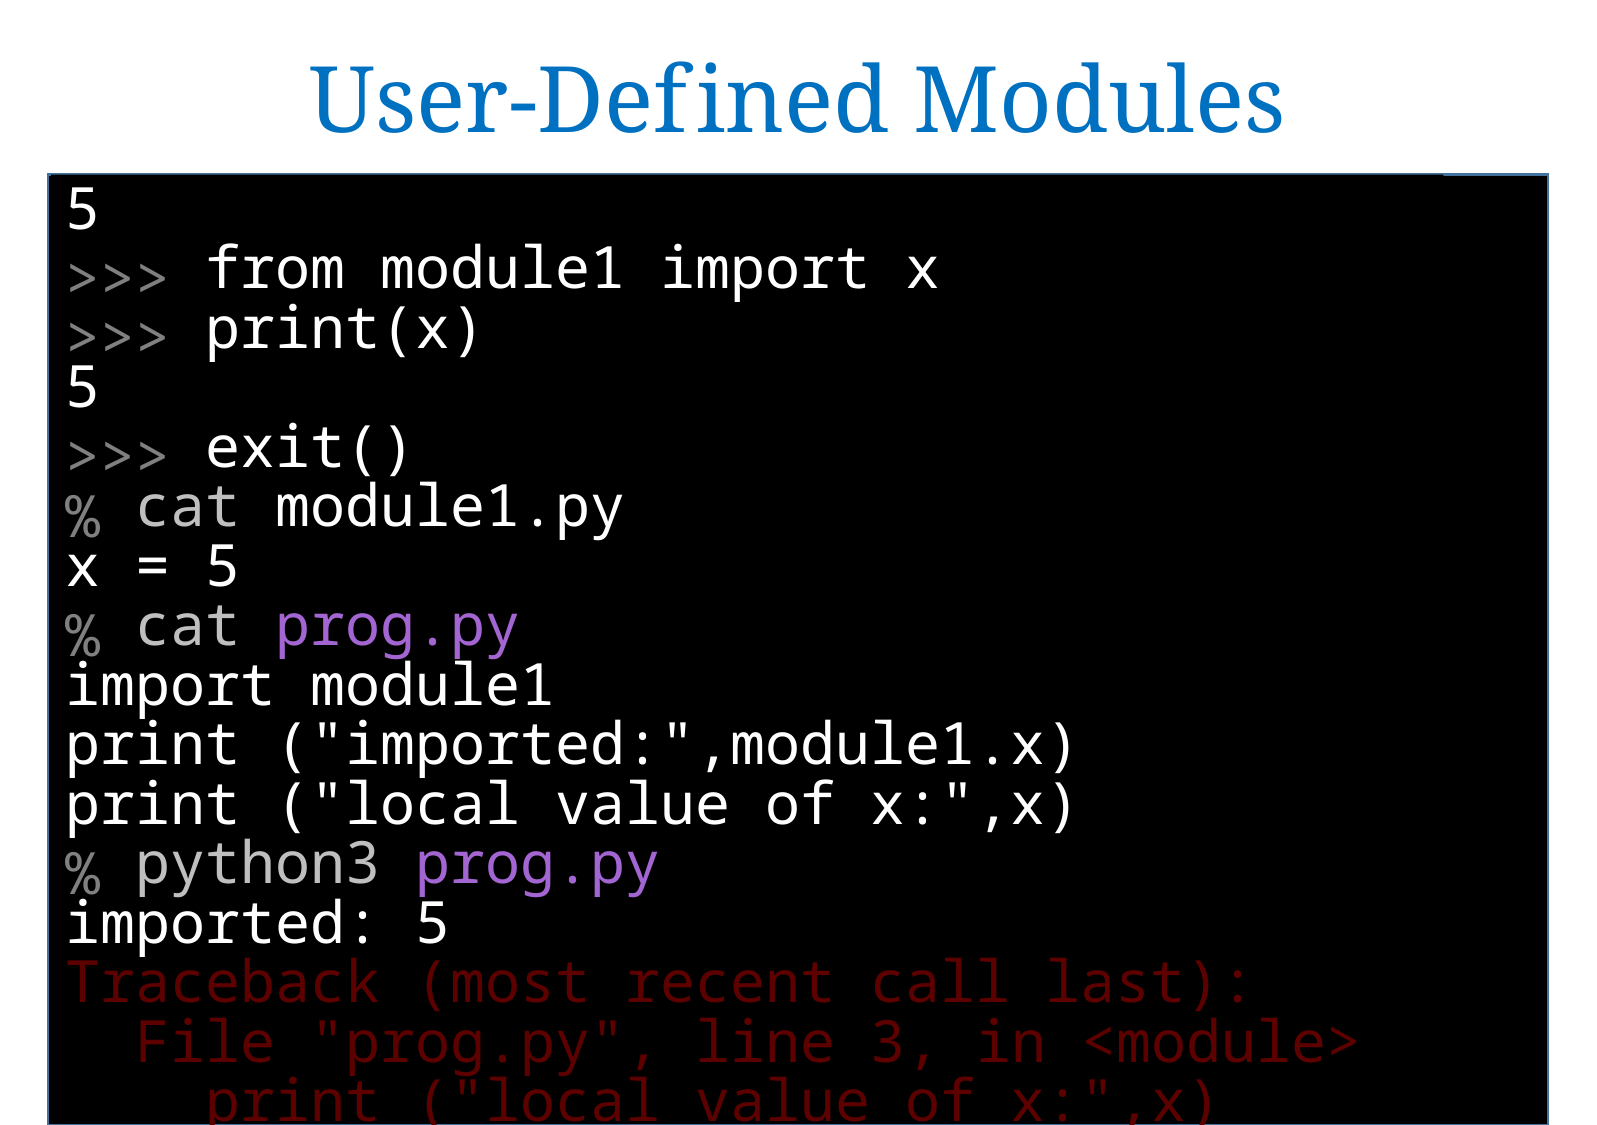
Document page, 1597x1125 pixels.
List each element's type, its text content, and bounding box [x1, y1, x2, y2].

text_box >>> >>> >>> % % % [50, 189, 204, 1125]
text_box 5 from module1 import x print(x) 5 exit() cat module1.py x = 5 cat prog.py import module1 print ("imported:",module1.x) print ("local value of x:",x) python3 prog.py imported: 5 Traceback (most recent call last): File "prog.py", line 3, in <module> print ("local value of x:",x) [204, 189, 1444, 1095]
text_box User-Defined Modules [0, 17, 1597, 189]
text_box [204, 189, 1549, 1125]
